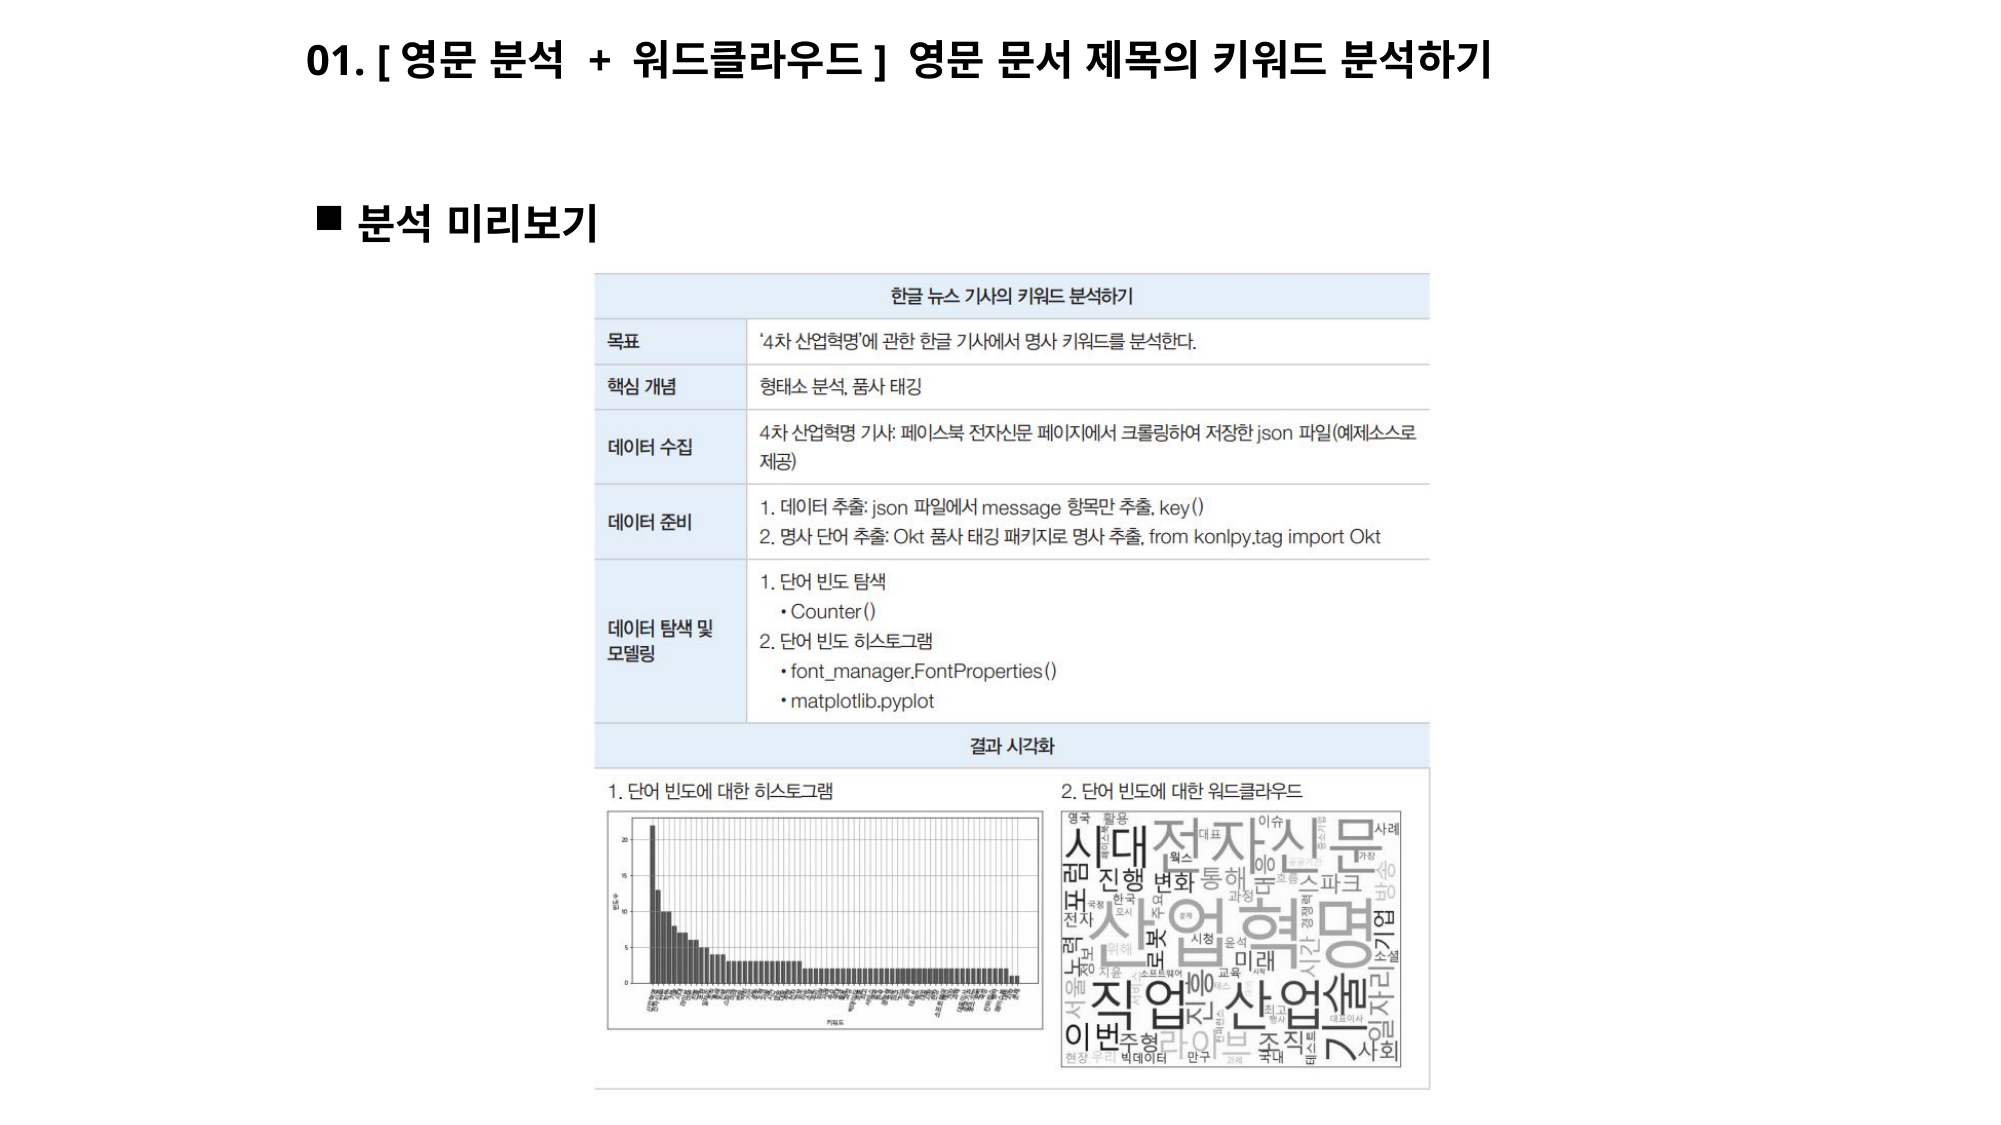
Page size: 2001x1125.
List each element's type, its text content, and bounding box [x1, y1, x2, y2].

list 분석 미리보기 [298, 165, 1717, 1064]
picture [586, 267, 1437, 1098]
title 01. [영문 분석 + 워드클라우드] 영문 문서 제목의 키워드 분석하기 [291, 17, 1591, 107]
